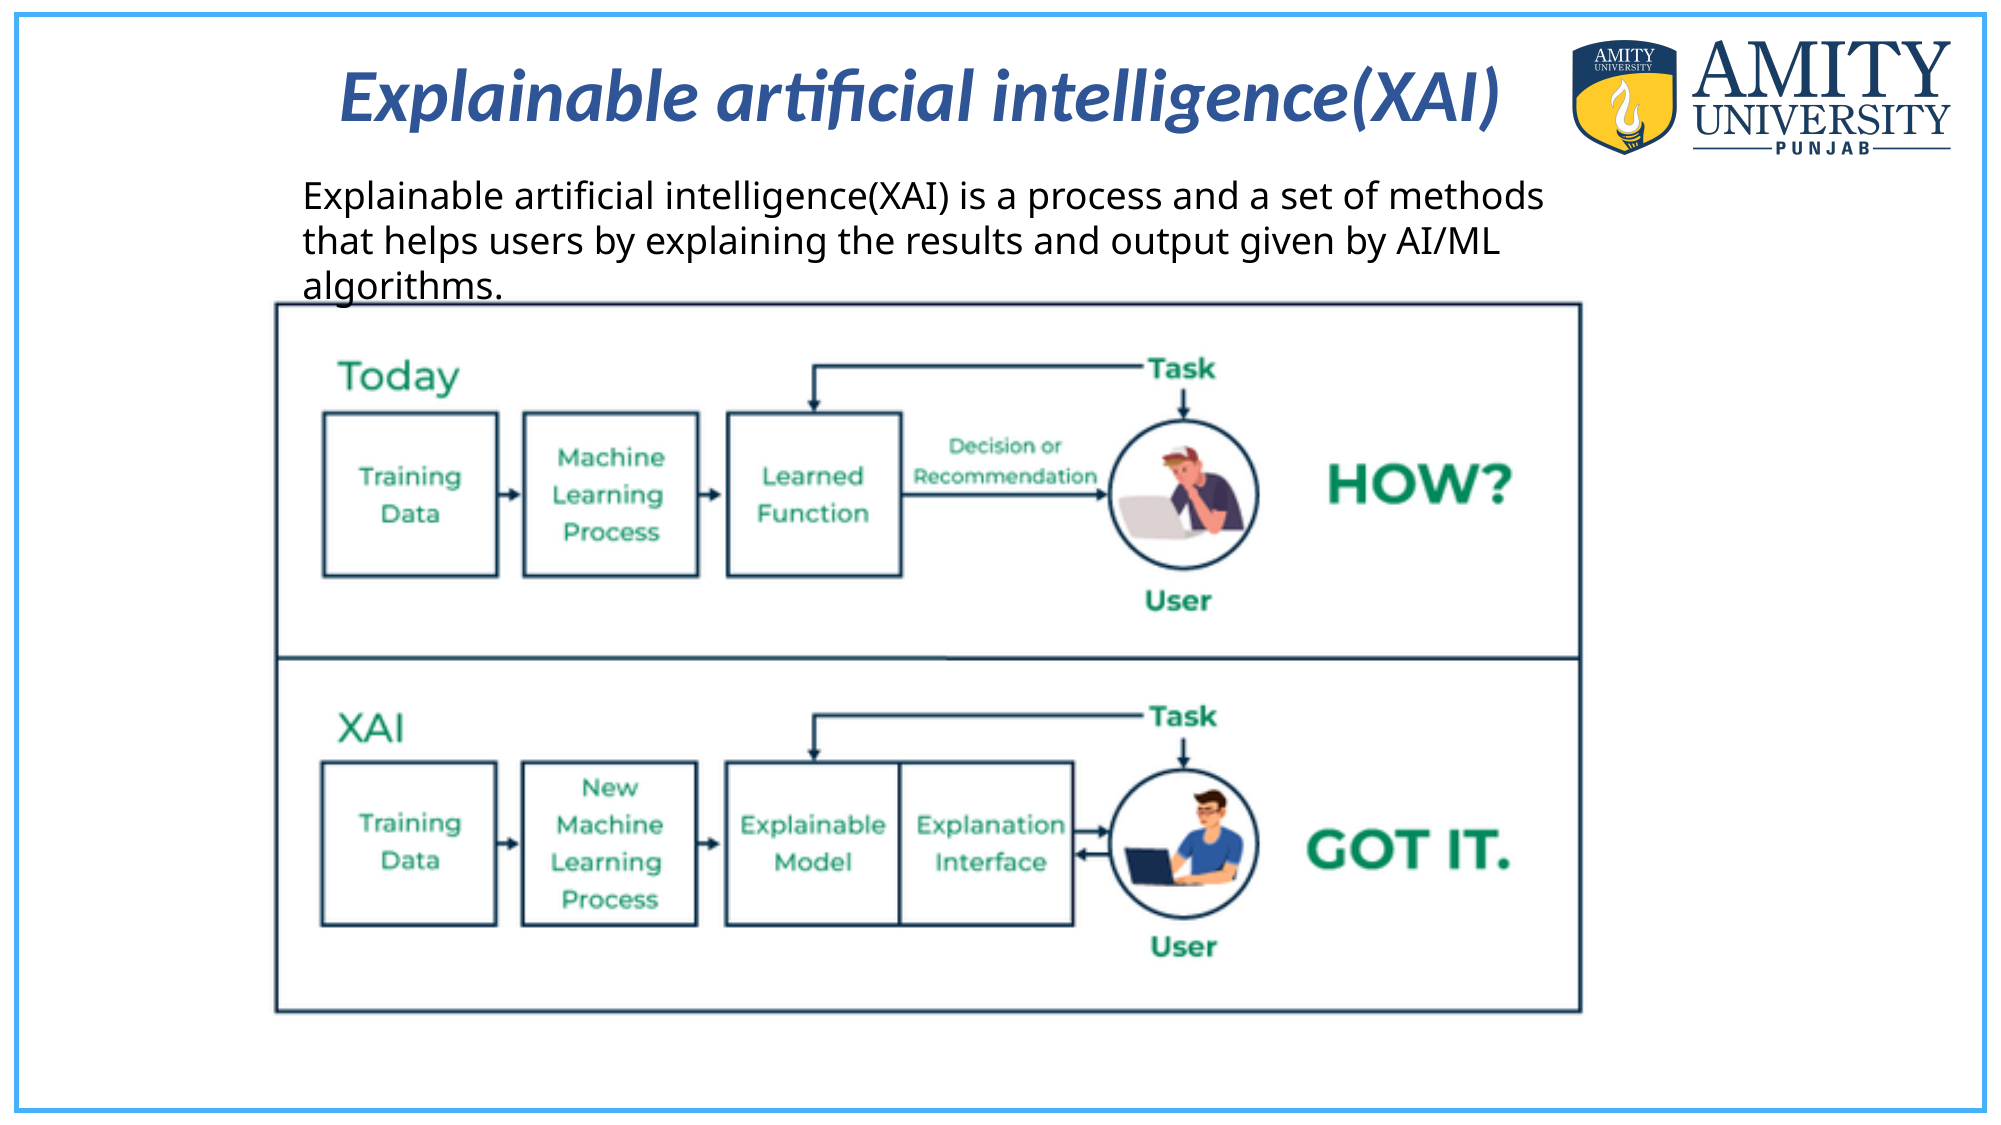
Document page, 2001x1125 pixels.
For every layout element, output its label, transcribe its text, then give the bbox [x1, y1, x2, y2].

text_box Explainable artificial intelligence(XAI) [294, 49, 1566, 146]
picture [184, 288, 1676, 1034]
picture [1555, 19, 1968, 176]
text_box Explainable artificial intelligence(XAI) is a process and a set of methods that helps users by explaining the results and output given by AI/ML algorithms. [287, 164, 1585, 288]
